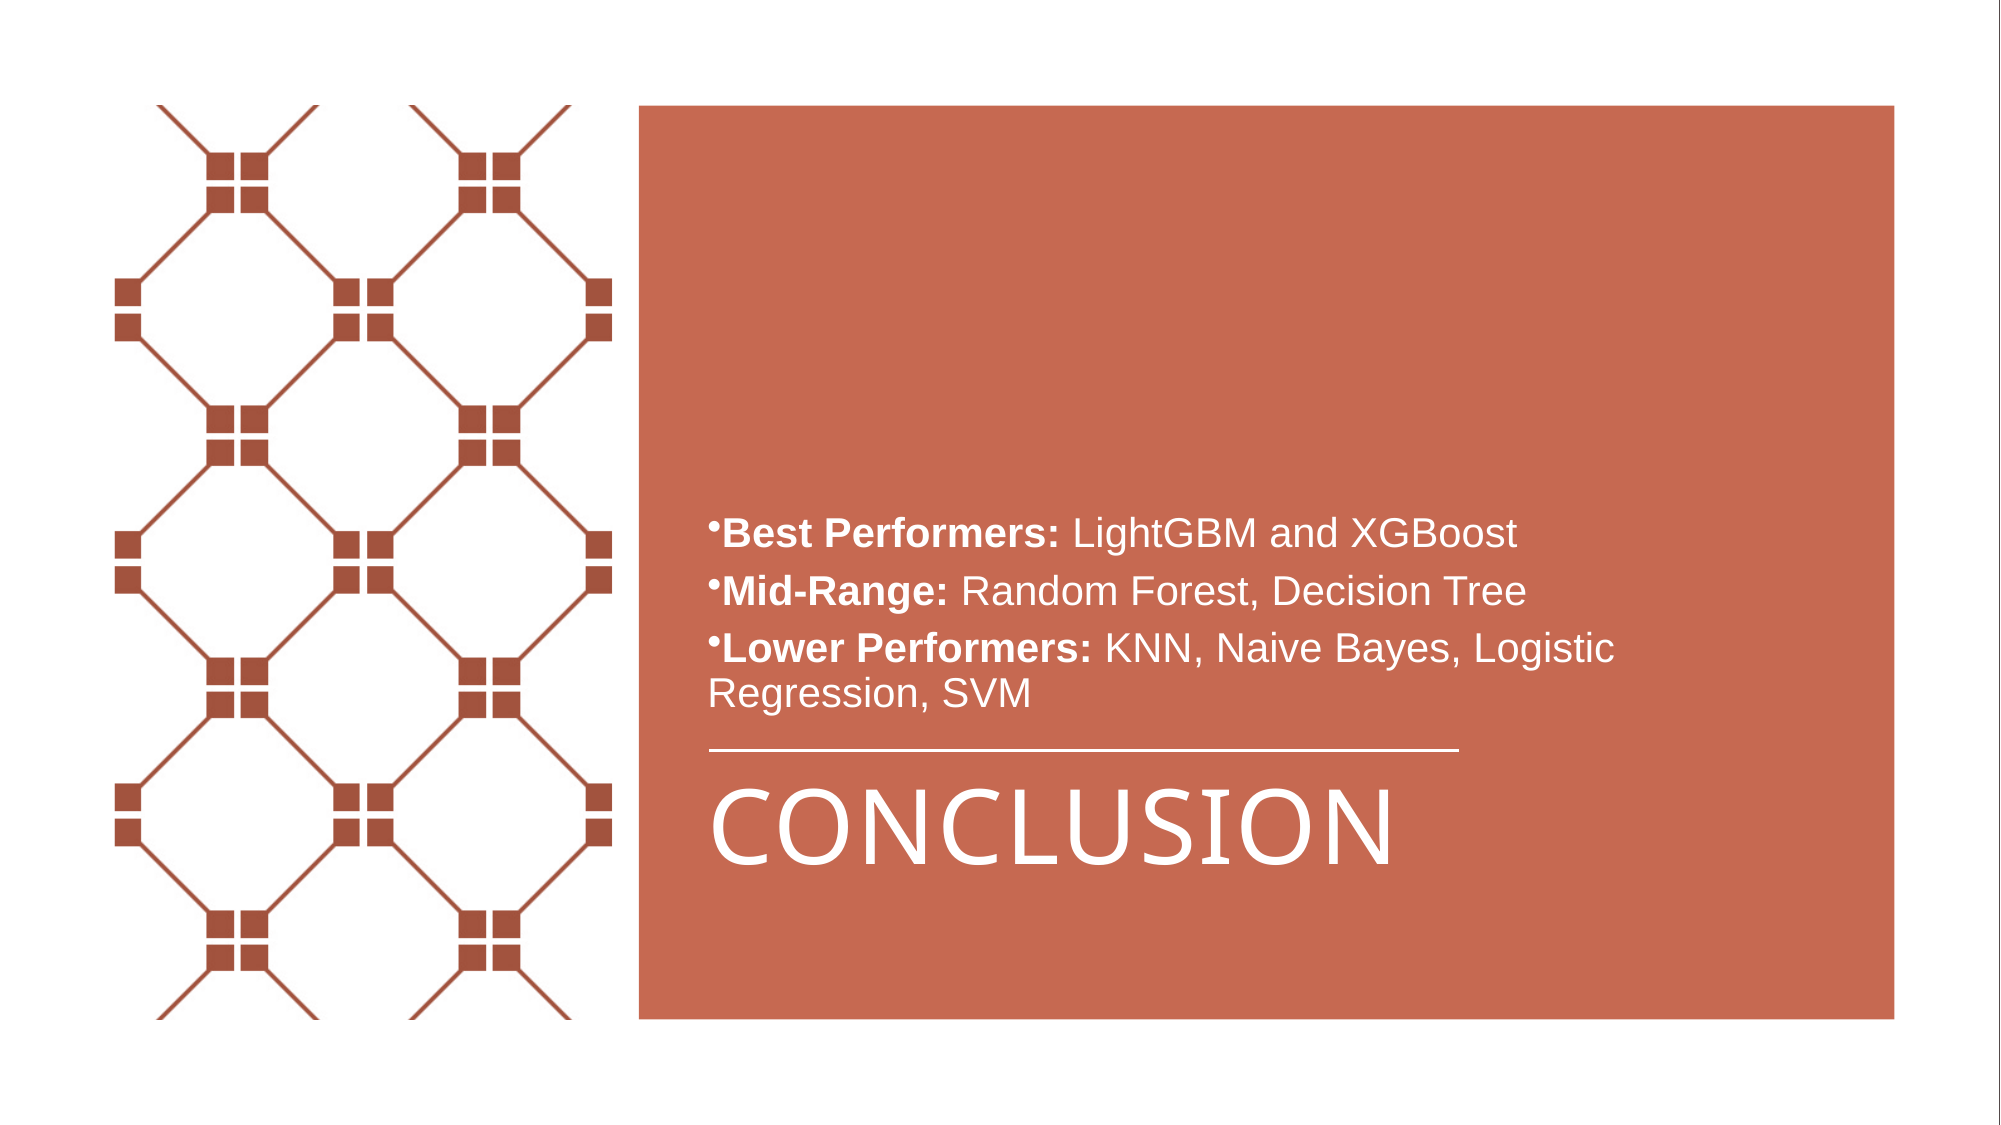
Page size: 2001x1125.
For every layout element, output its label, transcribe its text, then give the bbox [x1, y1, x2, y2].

list Best Performers: LightGBM and XGBoost Mid-Range: Random Forest, Decision Tree Lower Performers: KNN, Naive Bayes, Logistic Regression, SVM [692, 158, 1842, 725]
text_box [0, 0, 2000, 1125]
text_box [113, 104, 614, 1021]
text_box [638, 104, 1896, 1021]
title conclusion [692, 776, 1842, 982]
